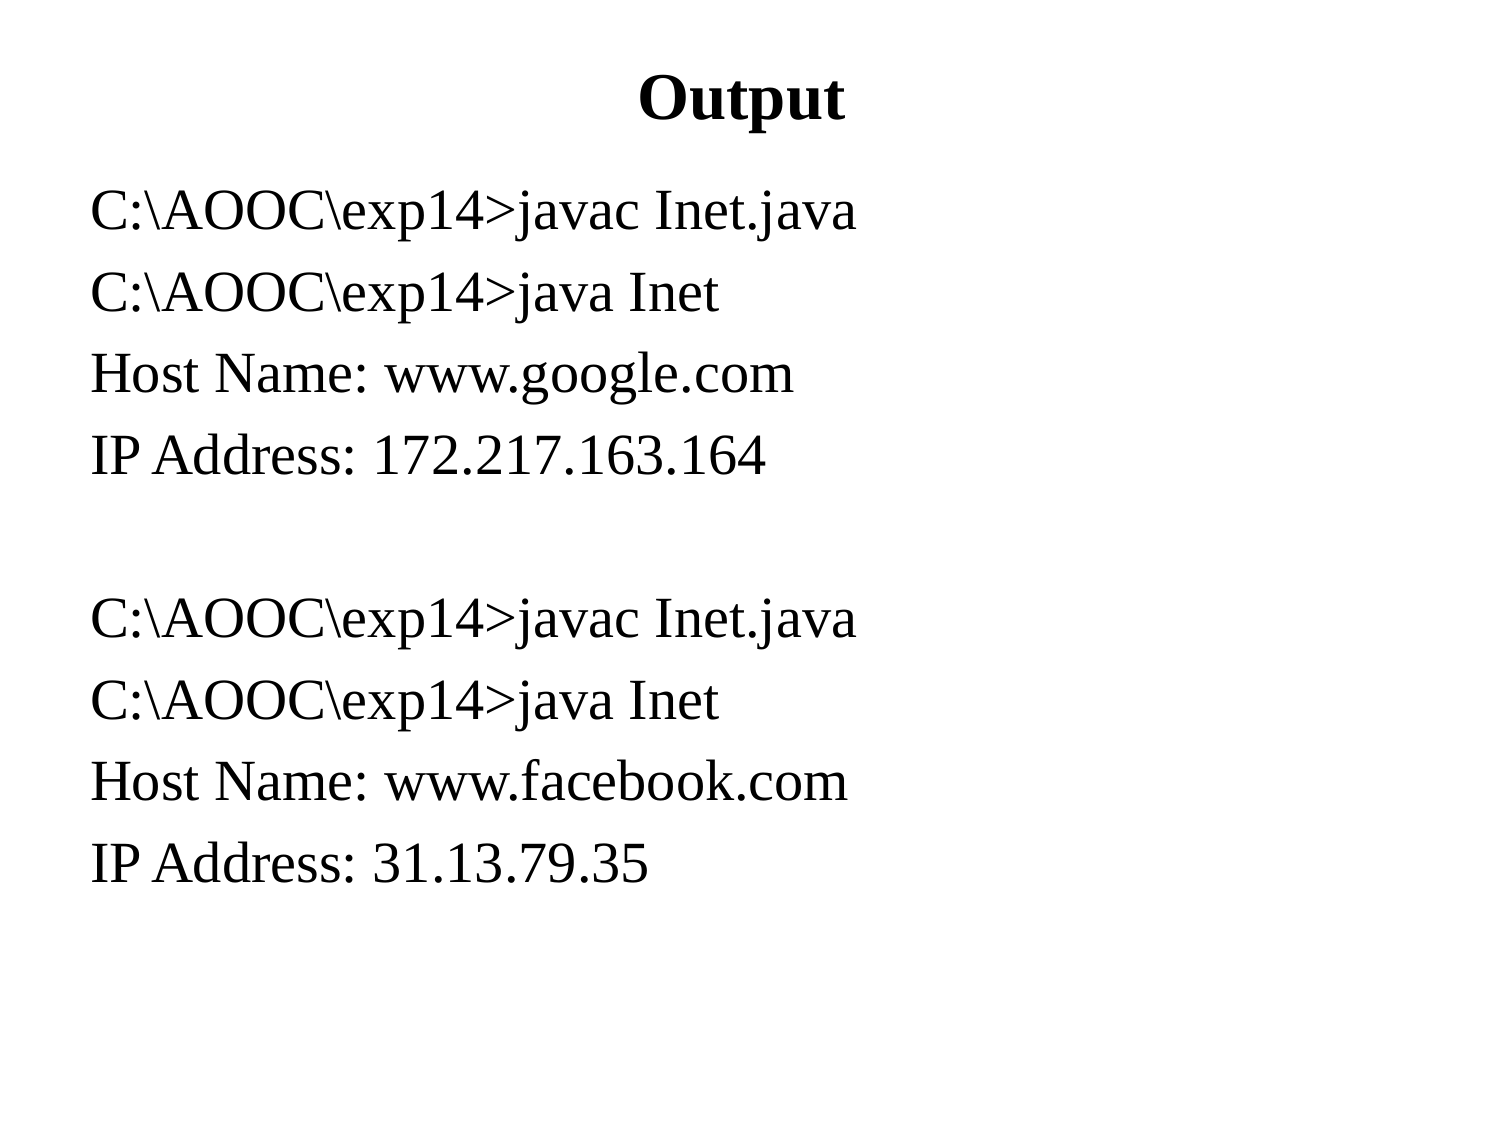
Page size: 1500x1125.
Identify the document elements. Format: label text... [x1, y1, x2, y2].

list C:\AOOC\exp14>javac Inet.java C:\AOOC\exp14>java Inet Host Name: www.google.com IP Address: 172.217.163.164 C:\AOOC\exp14>javac Inet.java C:\AOOC\exp14>java Inet Host Name: www.facebook.com IP Address: 31.13.79.35 [75, 164, 1425, 1020]
title Output [75, 45, 1425, 141]
